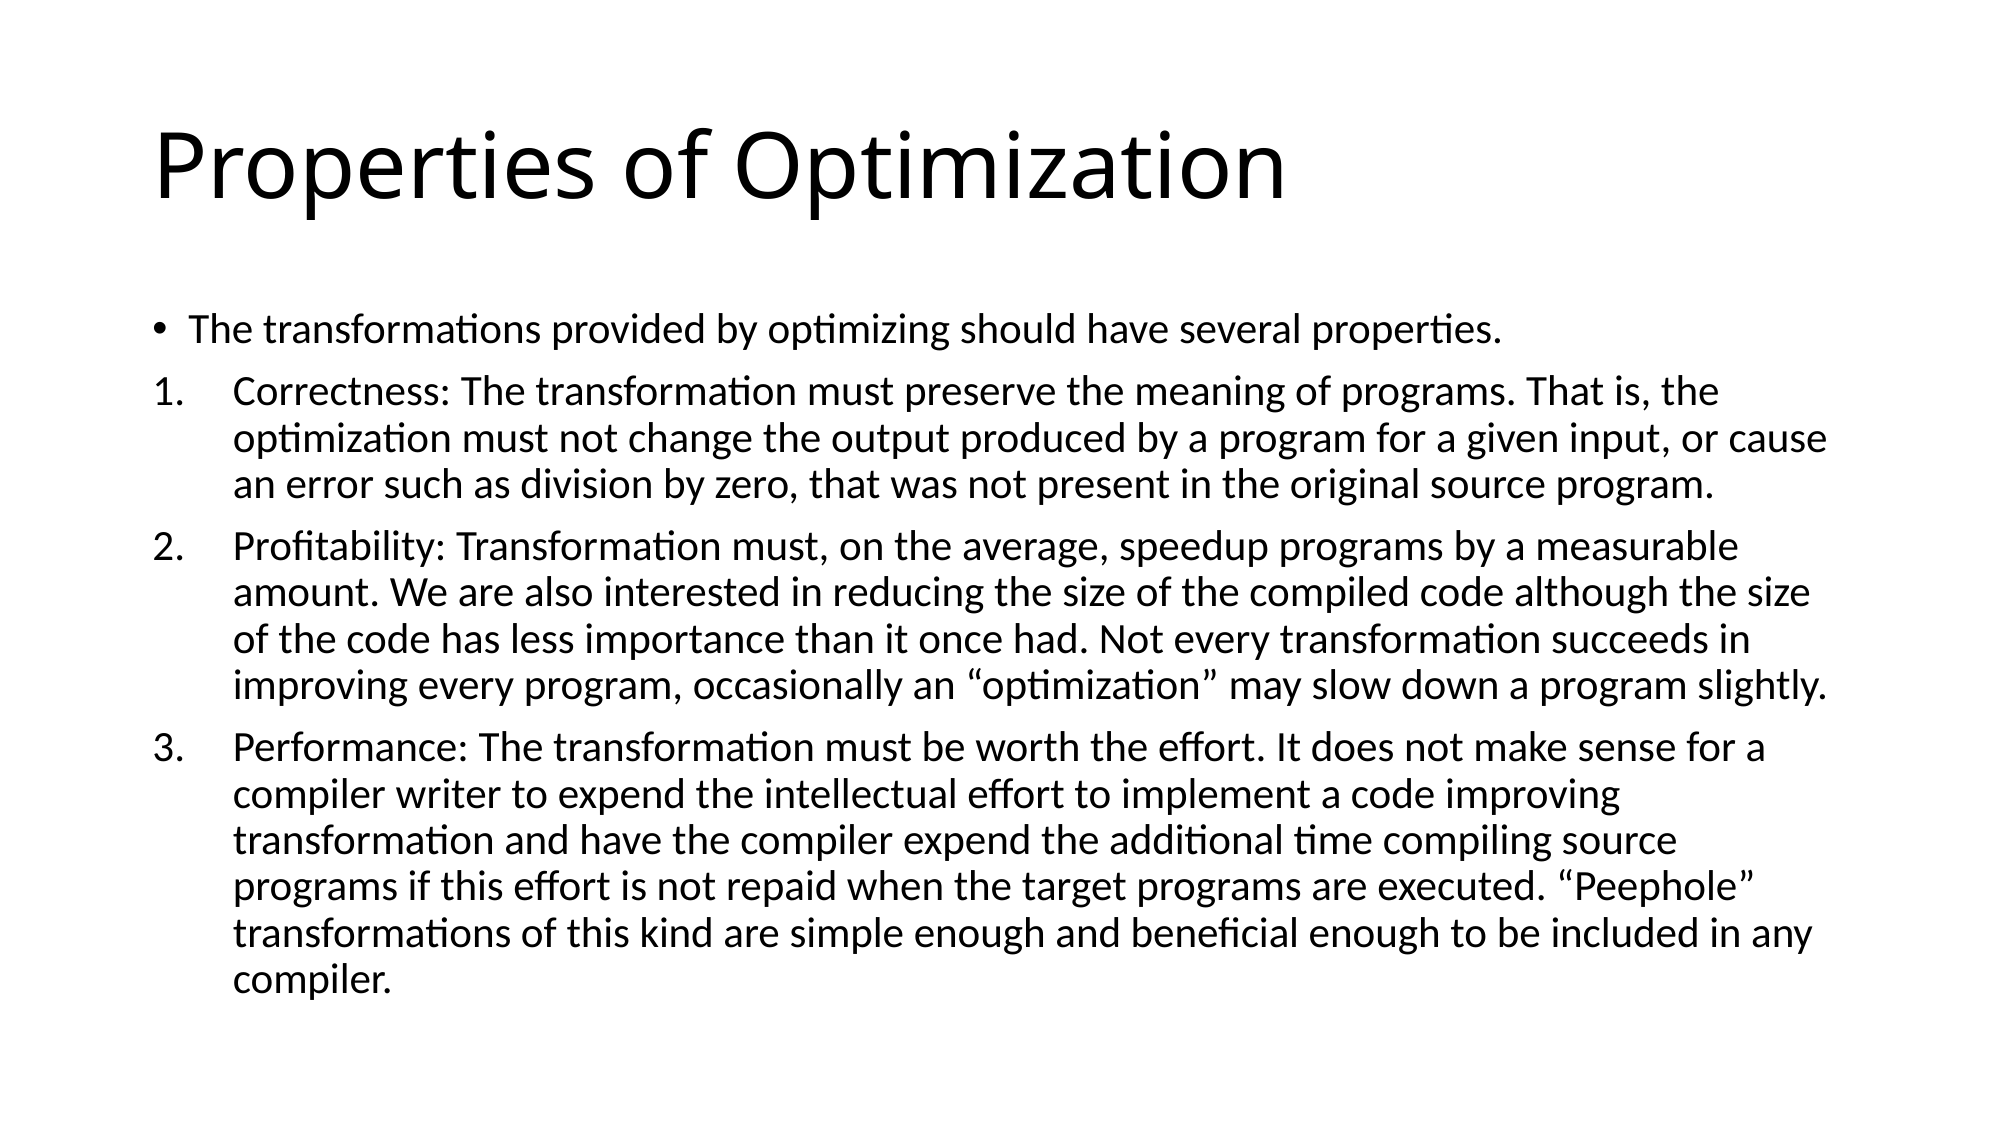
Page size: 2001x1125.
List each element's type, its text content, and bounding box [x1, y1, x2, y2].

title Properties of Optimization [137, 59, 1863, 278]
list The transformations provided by optimizing should have several properties. Correctness: The transformation must preserve the meaning of programs. That is, the optimization must not change the output produced by a program for a given input, or cause an error such as division by zero, that was not present in the original source program. Profitability: Transformation must, on the average, speedup programs by a measurable amount. We are also interested in reducing the size of the compiled code although the size of the code has less importance than it once had. Not every transformation succeeds in improving every program, occasionally an “optimization” may slow down a program slightly. Performance: The transformation must be worth the effort. It does not make sense for a compiler writer to expend the intellectual effort to implement a code improving transformation and have the compiler expend the additional time compiling source programs if this effort is not repaid when the target programs are executed. “Peephole” transformations of this kind are simple enough and beneficial enough to be included in any compiler. [137, 299, 1863, 1014]
